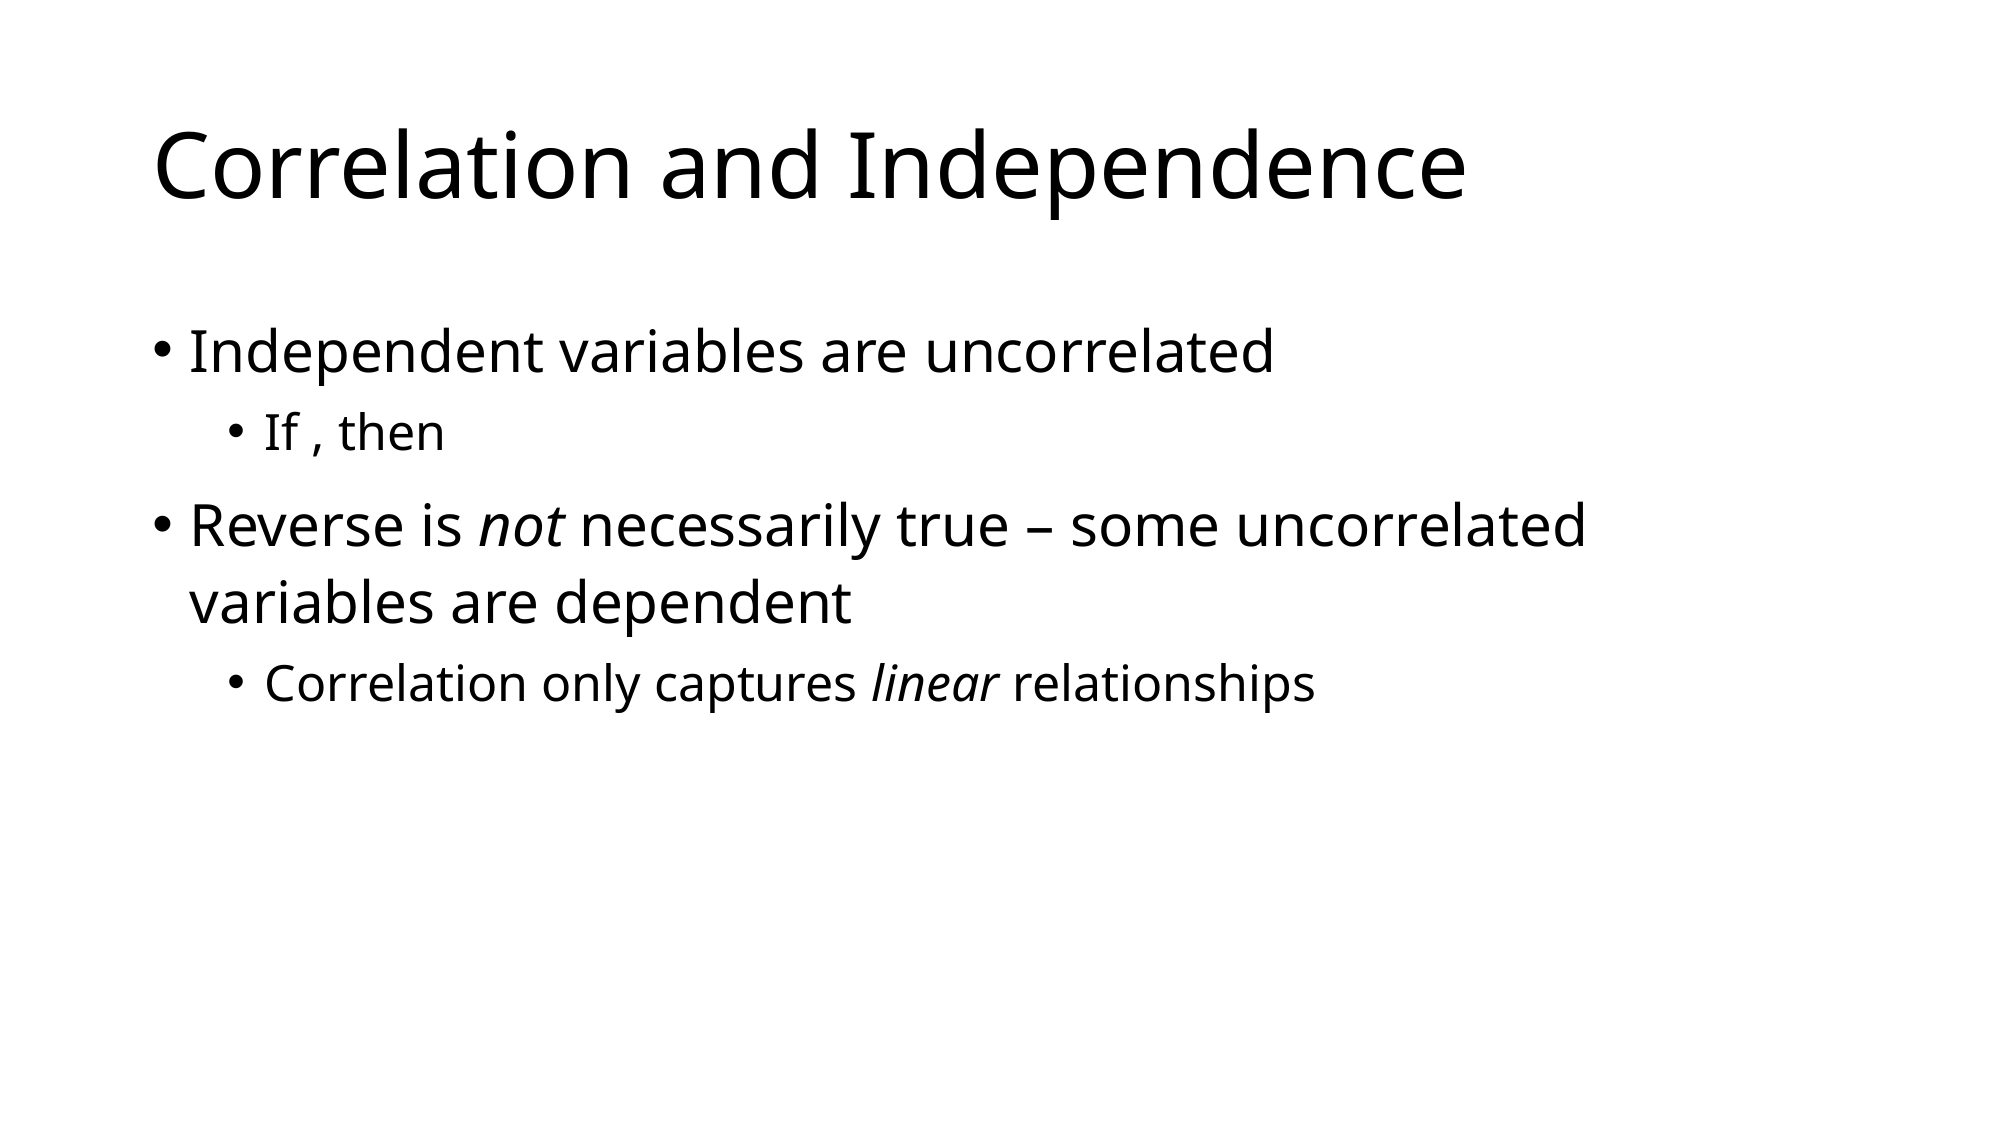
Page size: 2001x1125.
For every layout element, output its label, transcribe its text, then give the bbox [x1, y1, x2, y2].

title Correlation and Independence [137, 59, 1863, 278]
